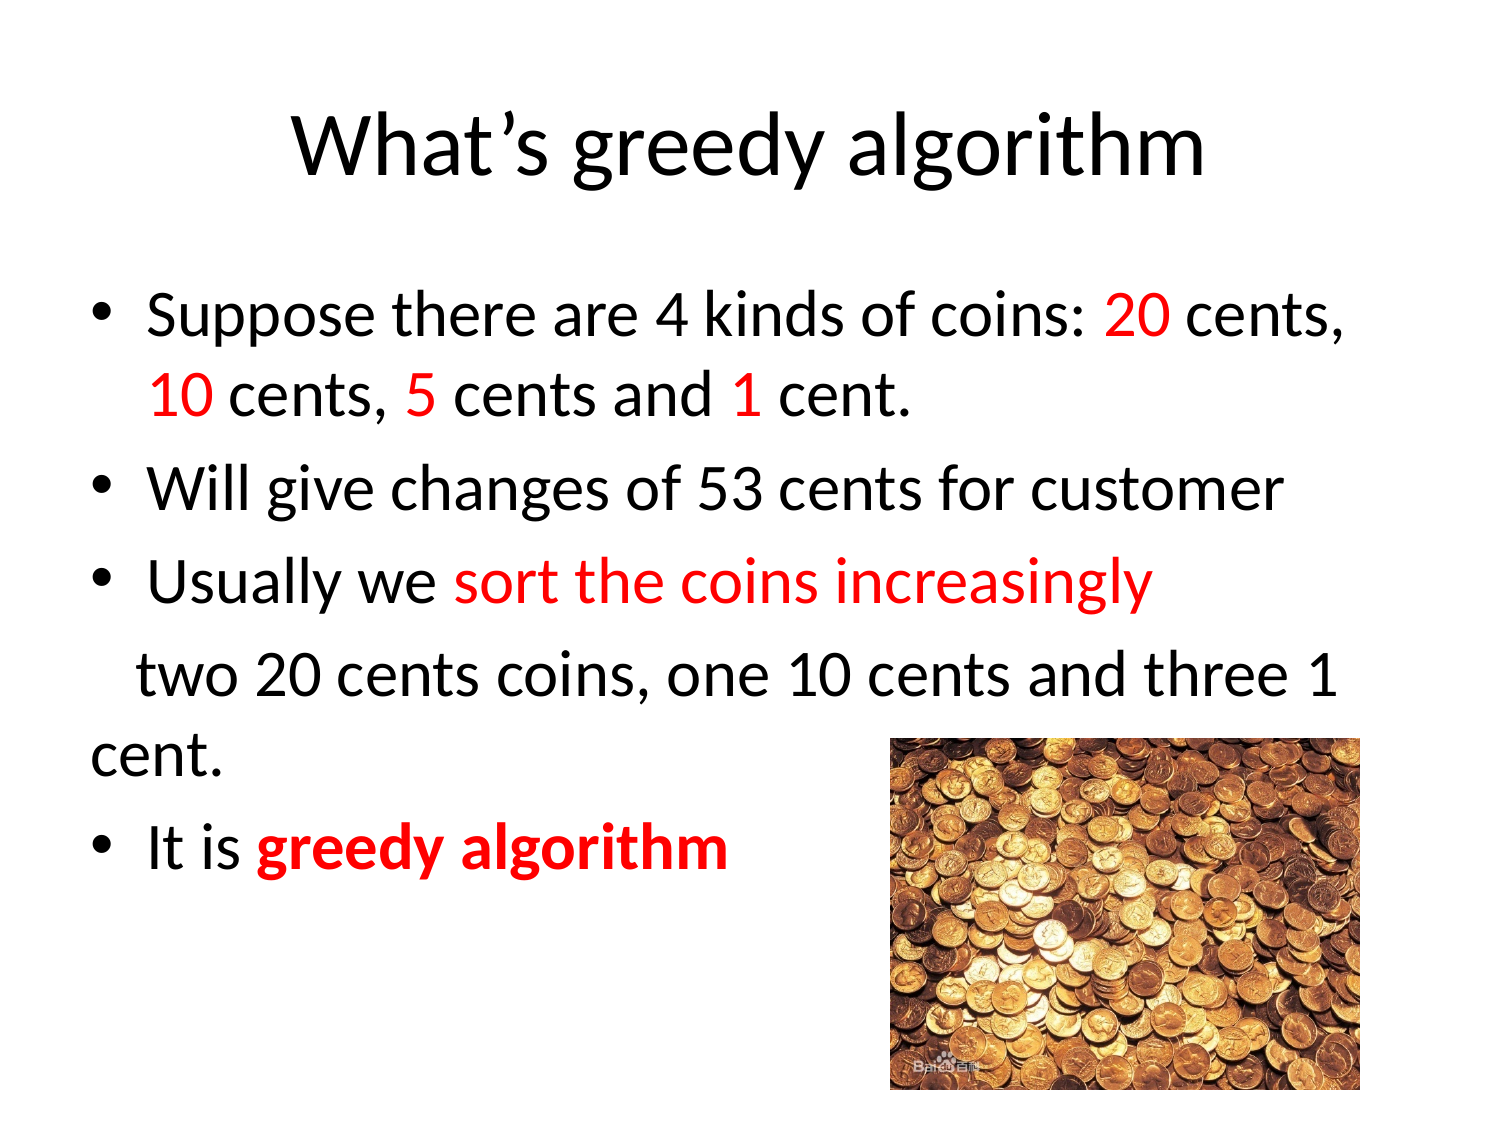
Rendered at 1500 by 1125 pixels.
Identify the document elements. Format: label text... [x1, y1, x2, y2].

list Suppose there are 4 kinds of coins: 20 cents, 10 cents, 5 cents and 1 cent. Will give changes of 53 cents for customer Usually we sort the coins increasingly two 20 cents coins, one 10 cents and three 1 cent. It is greedy algorithm [75, 262, 1425, 1005]
picture [890, 738, 1360, 1091]
title What’s greedy algorithm [75, 45, 1425, 233]
